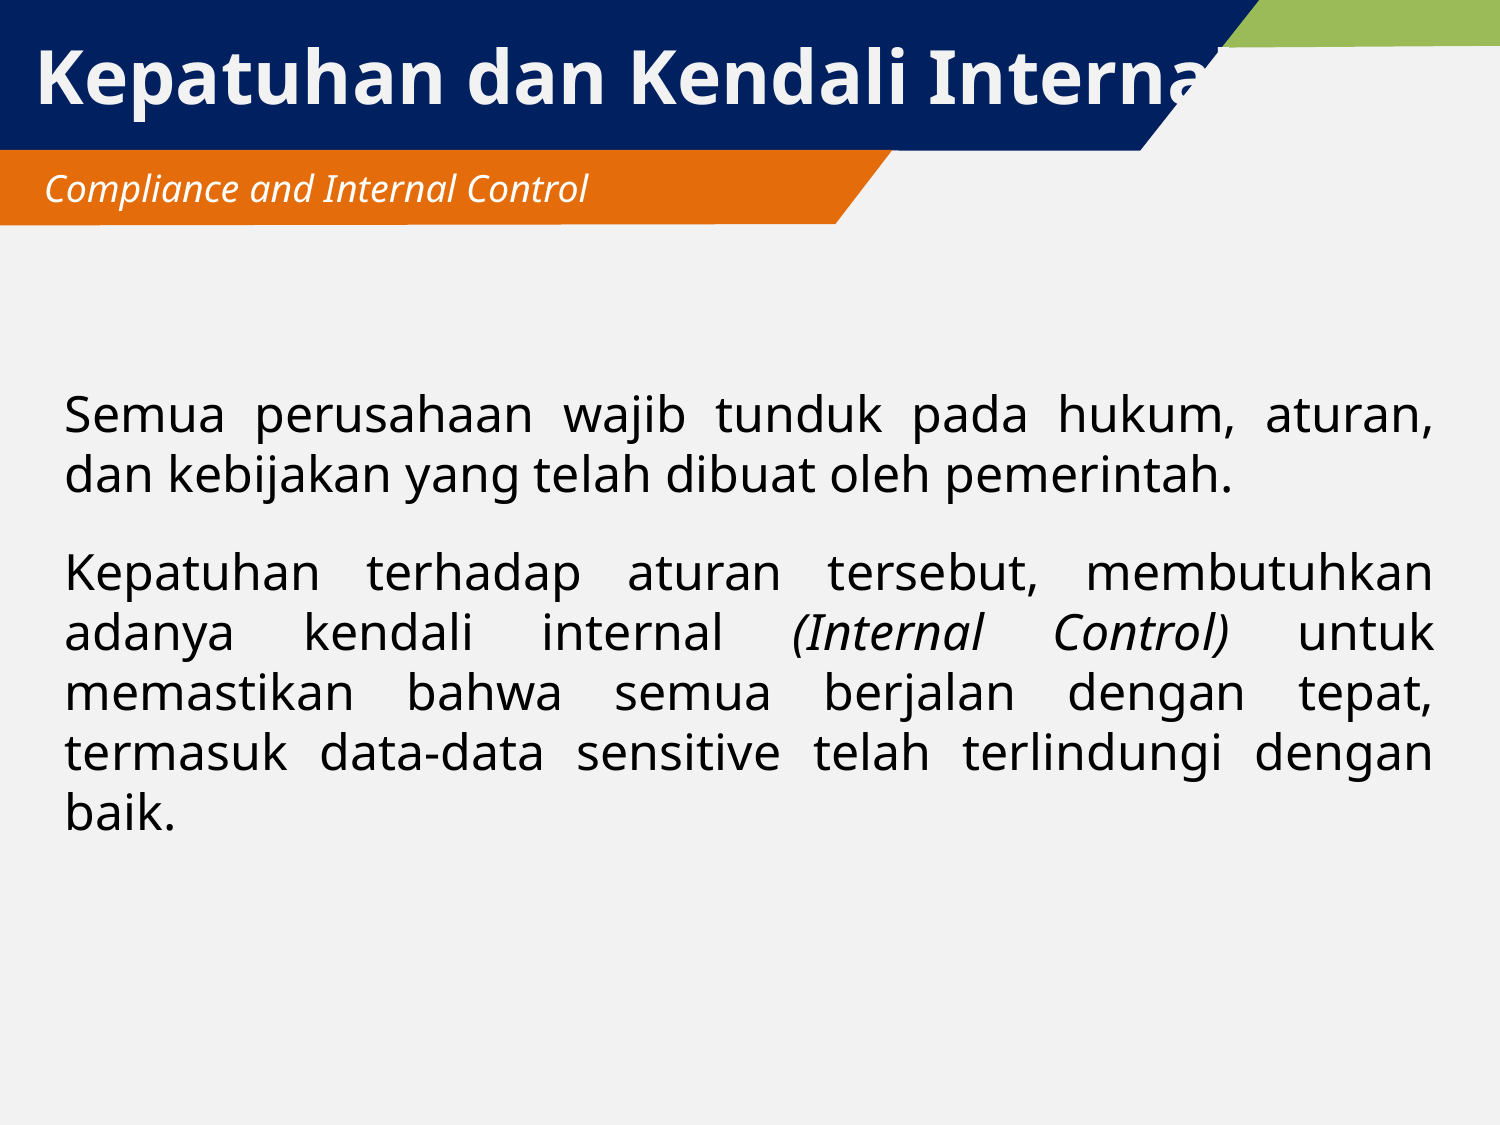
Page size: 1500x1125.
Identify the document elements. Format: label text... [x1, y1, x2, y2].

text_box Semua perusahaan wajib tunduk pada hukum, aturan, dan kebijakan yang telah dibuat oleh pemerintah. Kepatuhan terhadap aturan tersebut, membutuhkan adanya kendali internal (Internal Control) untuk memastikan bahwa semua berjalan dengan tepat, termasuk data-data sensitive telah terlindungi dengan baik. [50, 375, 1450, 848]
text_box Compliance and Internal Control [0, 147, 895, 228]
title Kepatuhan dan Kendali Internal [0, 0, 1500, 150]
